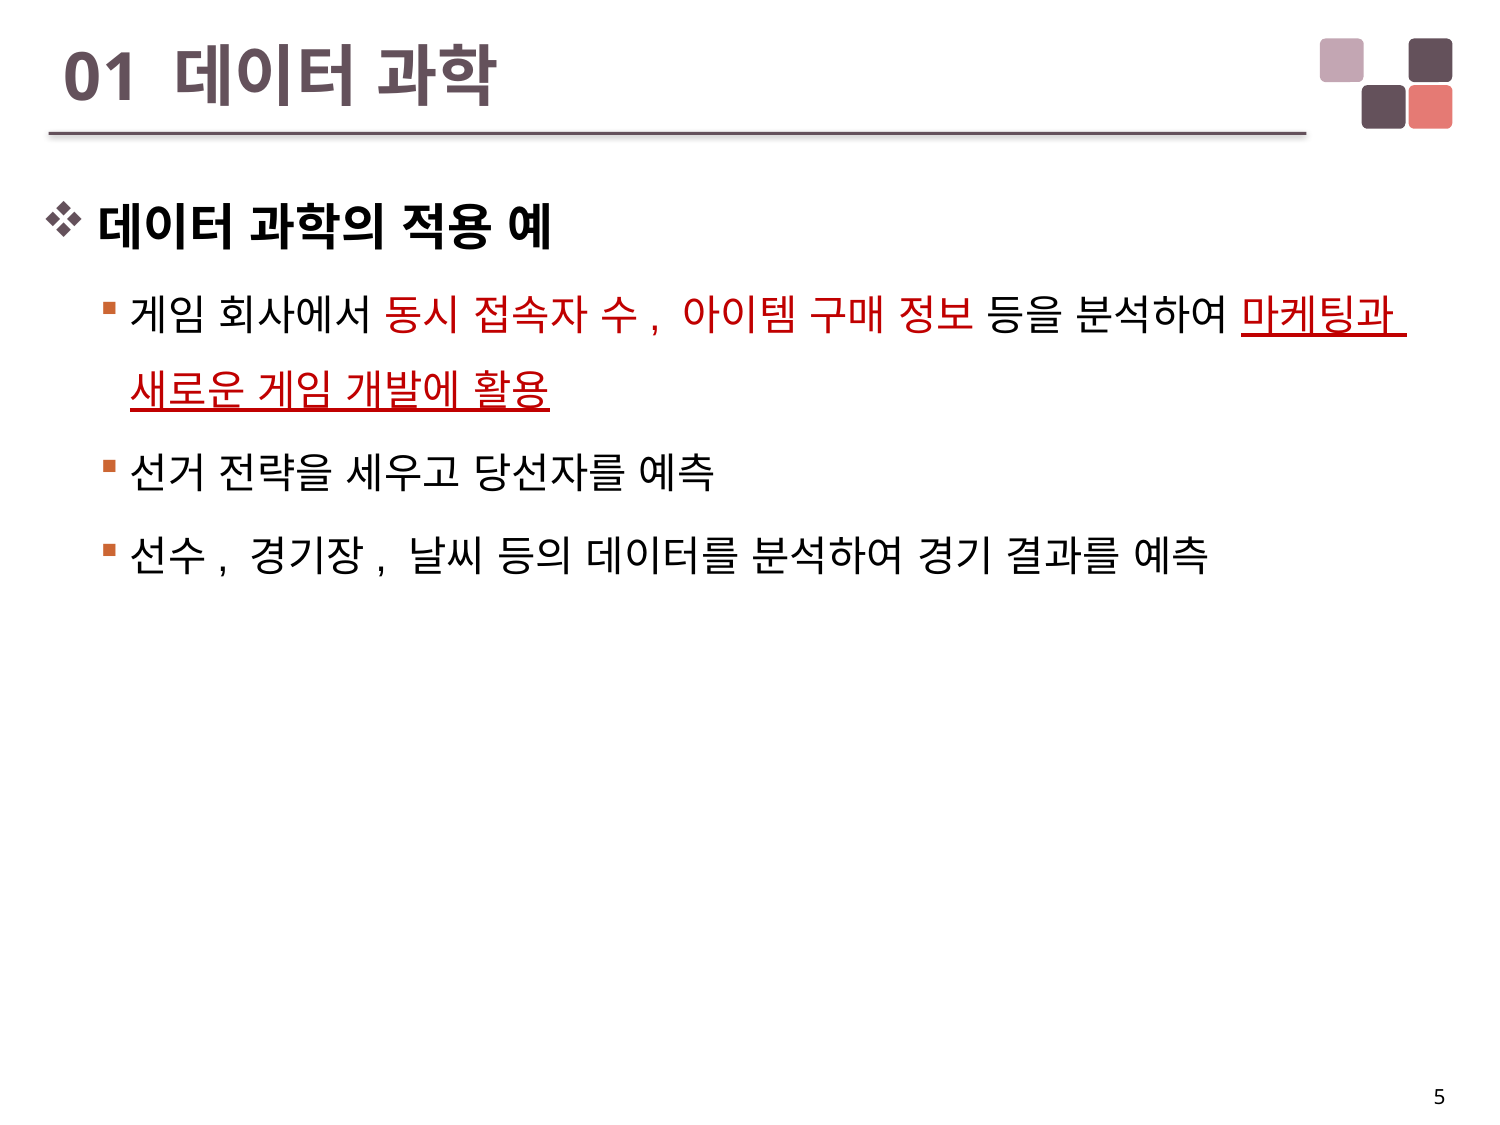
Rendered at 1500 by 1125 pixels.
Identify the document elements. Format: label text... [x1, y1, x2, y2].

list 데이터 과학의 적용 예 게임 회사에서 동시 접속자 수, 아이템 구매 정보 등을 분석하여 마케팅과 새로운 게임 개발에 활용 선거 전략을 세우고 당선자를 예측 선수, 경기장, 날씨 등의 데이터를 분석하여 경기 결과를 예측 [26, 163, 1486, 1125]
title 01 데이터 과학 [48, 25, 1459, 123]
